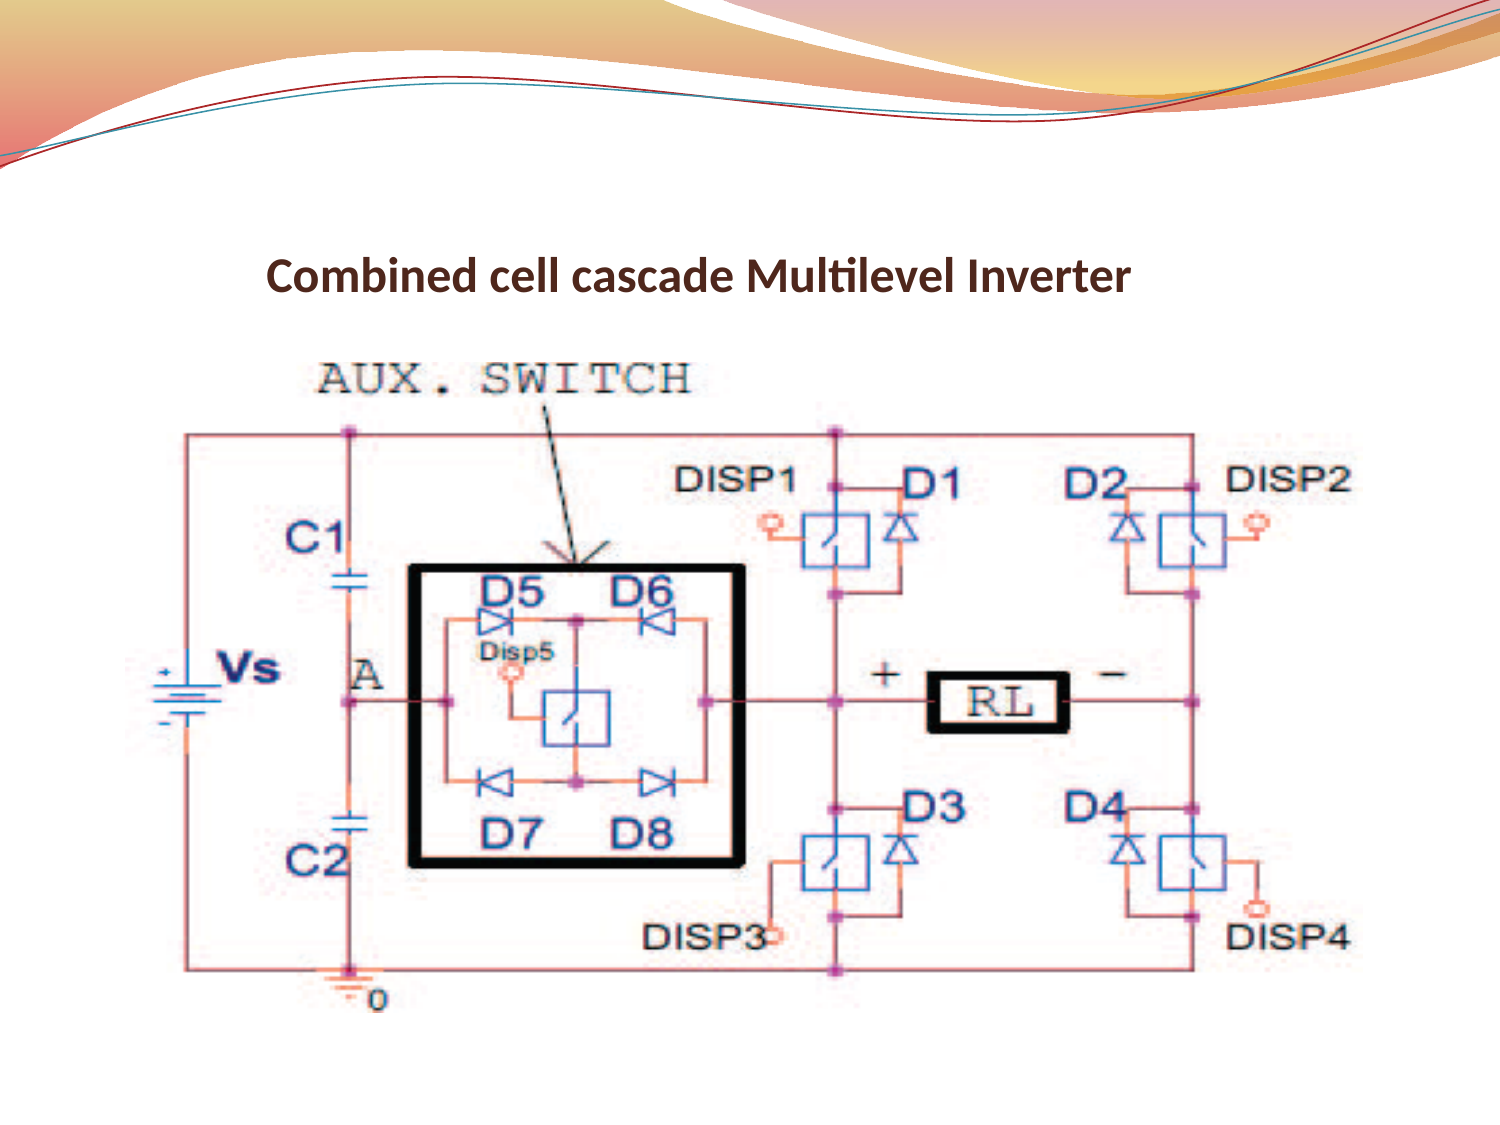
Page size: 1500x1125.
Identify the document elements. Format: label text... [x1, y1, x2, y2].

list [124, 362, 1363, 1013]
title Combined cell cascade Multilevel Inverter [75, 115, 1425, 303]
